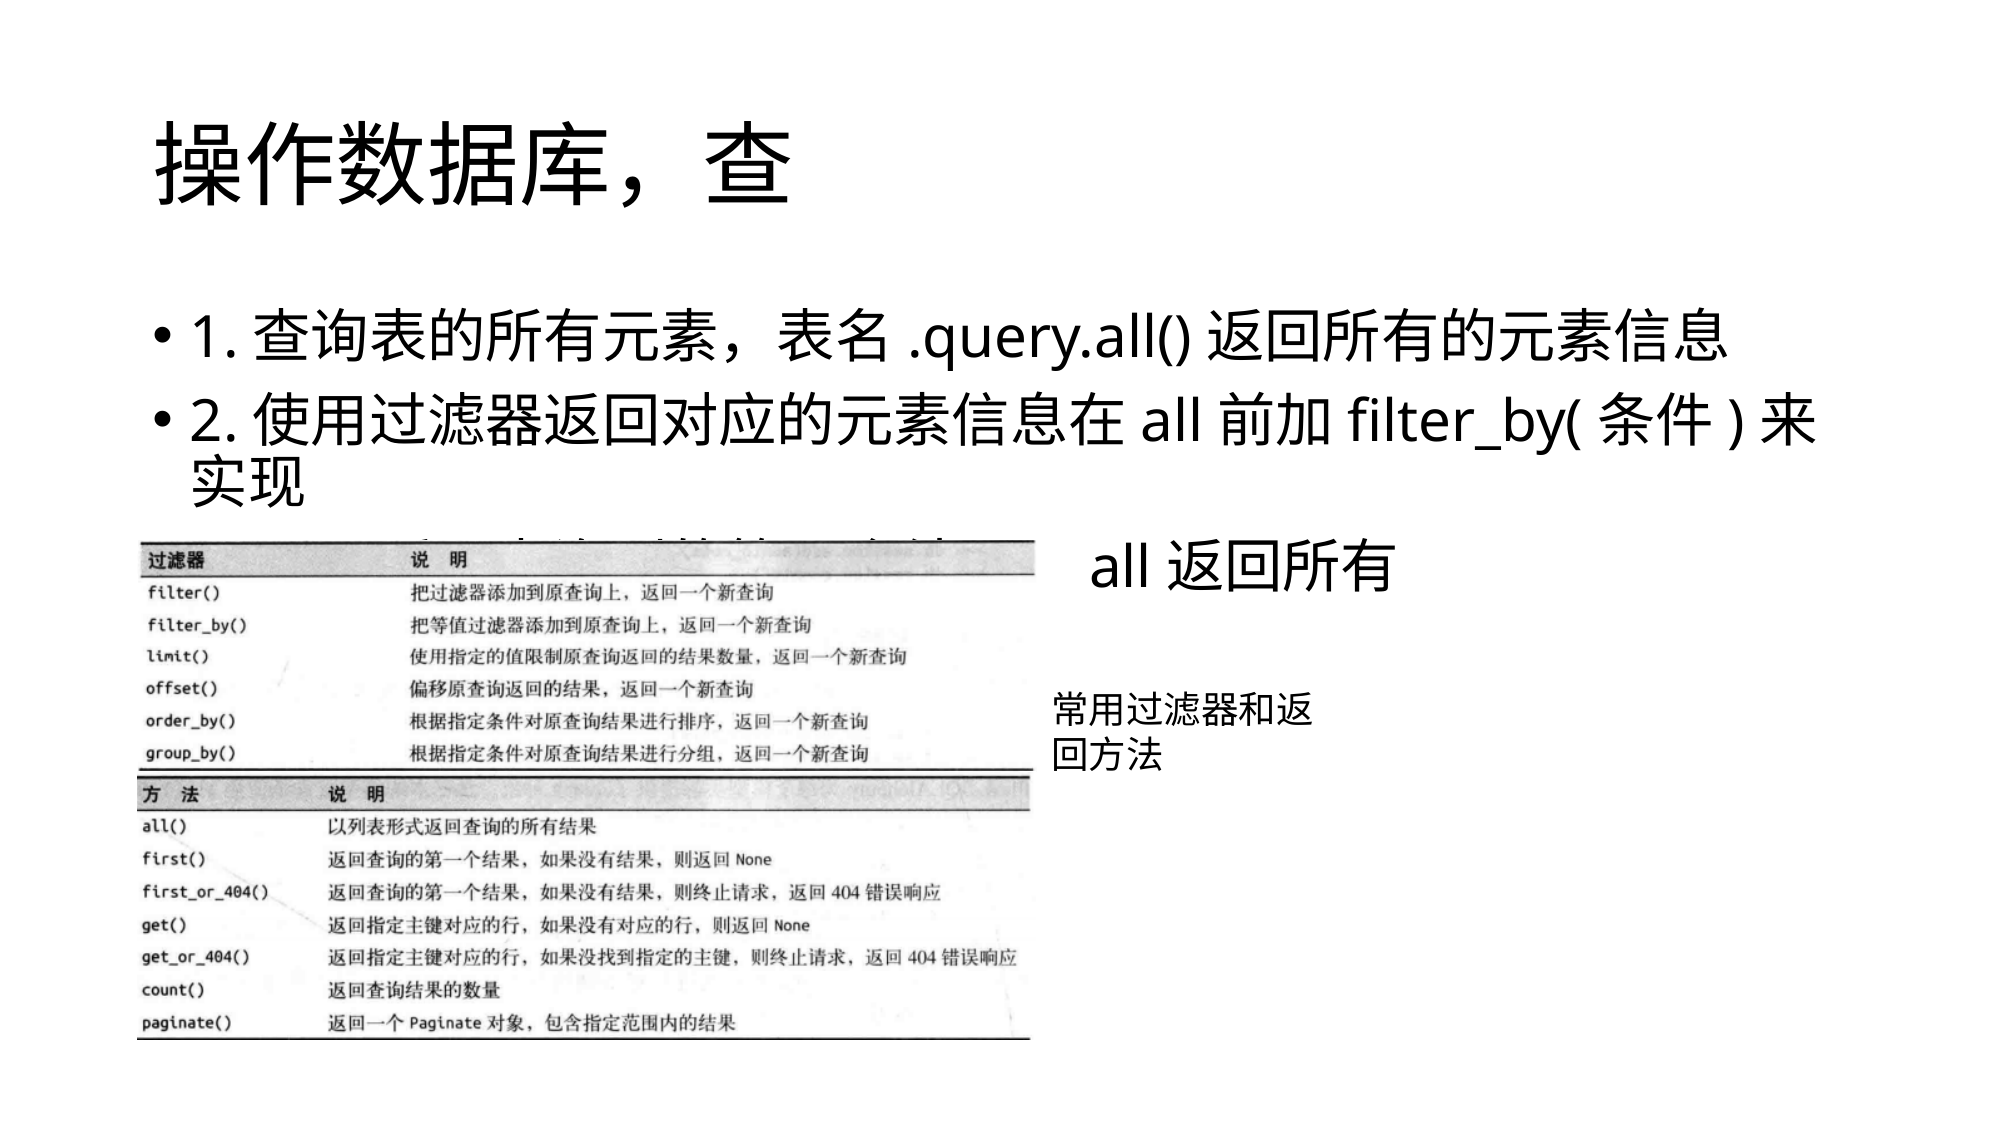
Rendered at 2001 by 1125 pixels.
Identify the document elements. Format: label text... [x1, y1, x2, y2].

list 1.查询表的所有元素，表名.query.all()返回所有的元素信息 2.使用过滤器返回对应的元素信息在all前加filter_by(条件)来实现 3.first,返回查询到的第一个结果，all返回所有 [137, 299, 1863, 1014]
text_box 常用过滤器和返回方法 [1036, 679, 1352, 784]
title 操作数据库，查 [137, 59, 1863, 278]
picture [137, 540, 1037, 1040]
